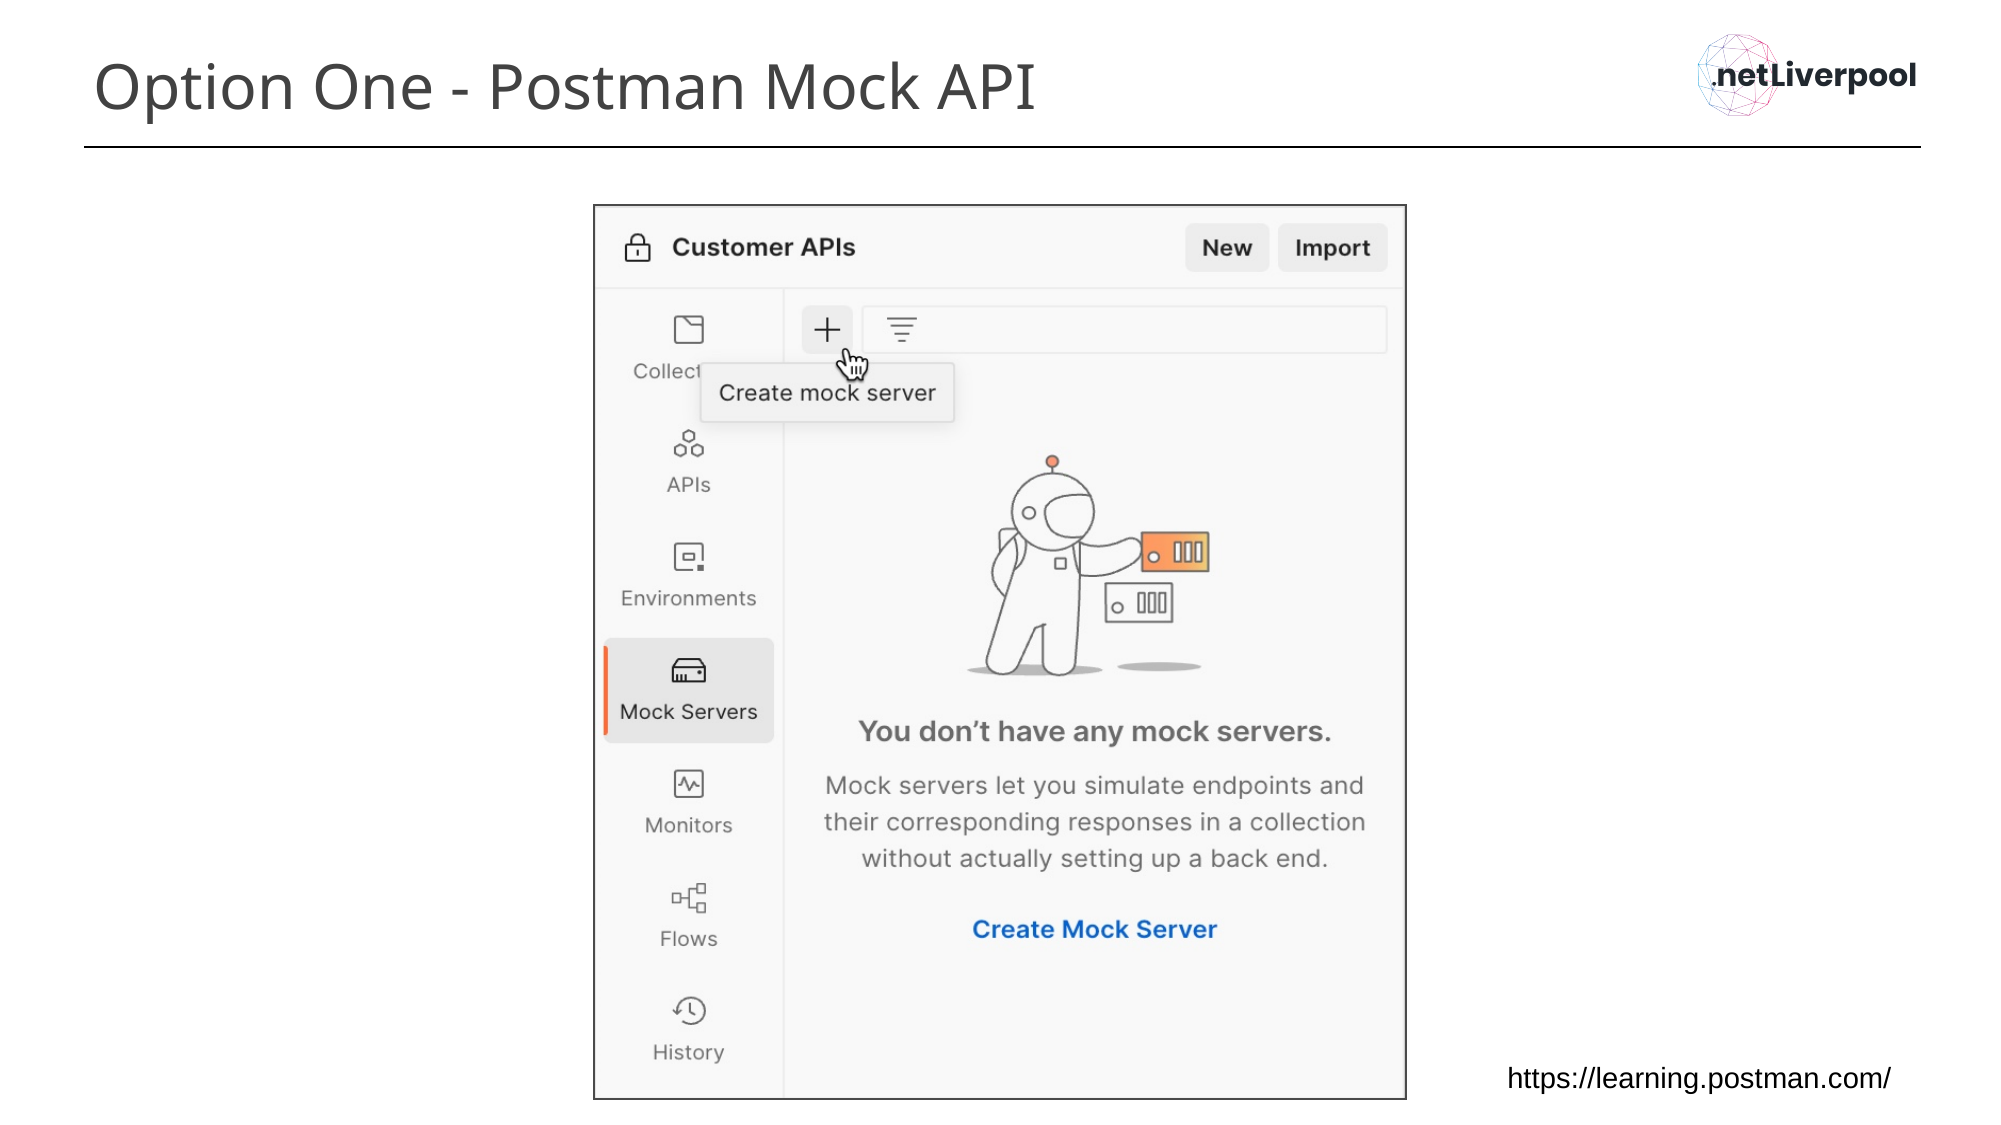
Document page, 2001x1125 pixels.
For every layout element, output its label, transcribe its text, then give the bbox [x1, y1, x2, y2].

picture [1690, 27, 1922, 123]
picture [593, 204, 1407, 1100]
text_box https://learning.postman.com/ [1492, 1044, 1985, 1110]
text_box Option One - Postman Mock API [78, 33, 1552, 135]
